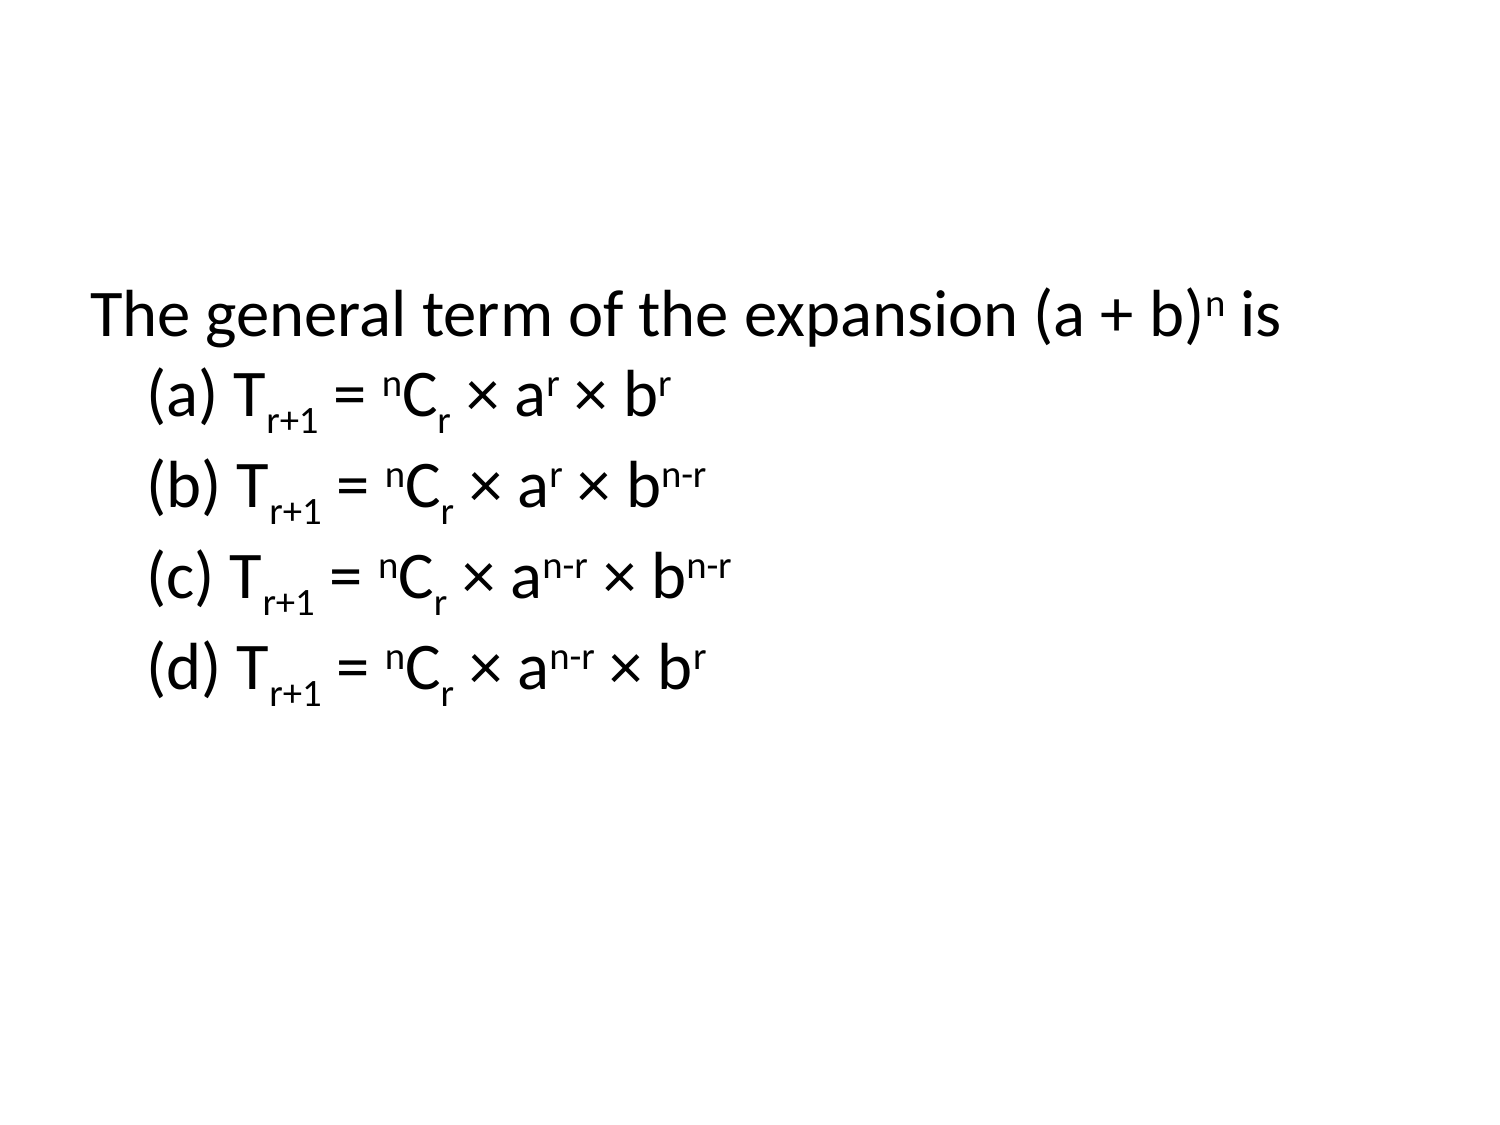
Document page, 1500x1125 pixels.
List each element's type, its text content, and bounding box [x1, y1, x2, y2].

list The general term of the expansion (a + b)n is (a) Tr+1 = nCr × ar × br (b) Tr+1 = nCr × ar × bn-r (c) Tr+1 = nCr × an-r × bn-r (d) Tr+1 = nCr × an-r × br [75, 262, 1425, 1005]
